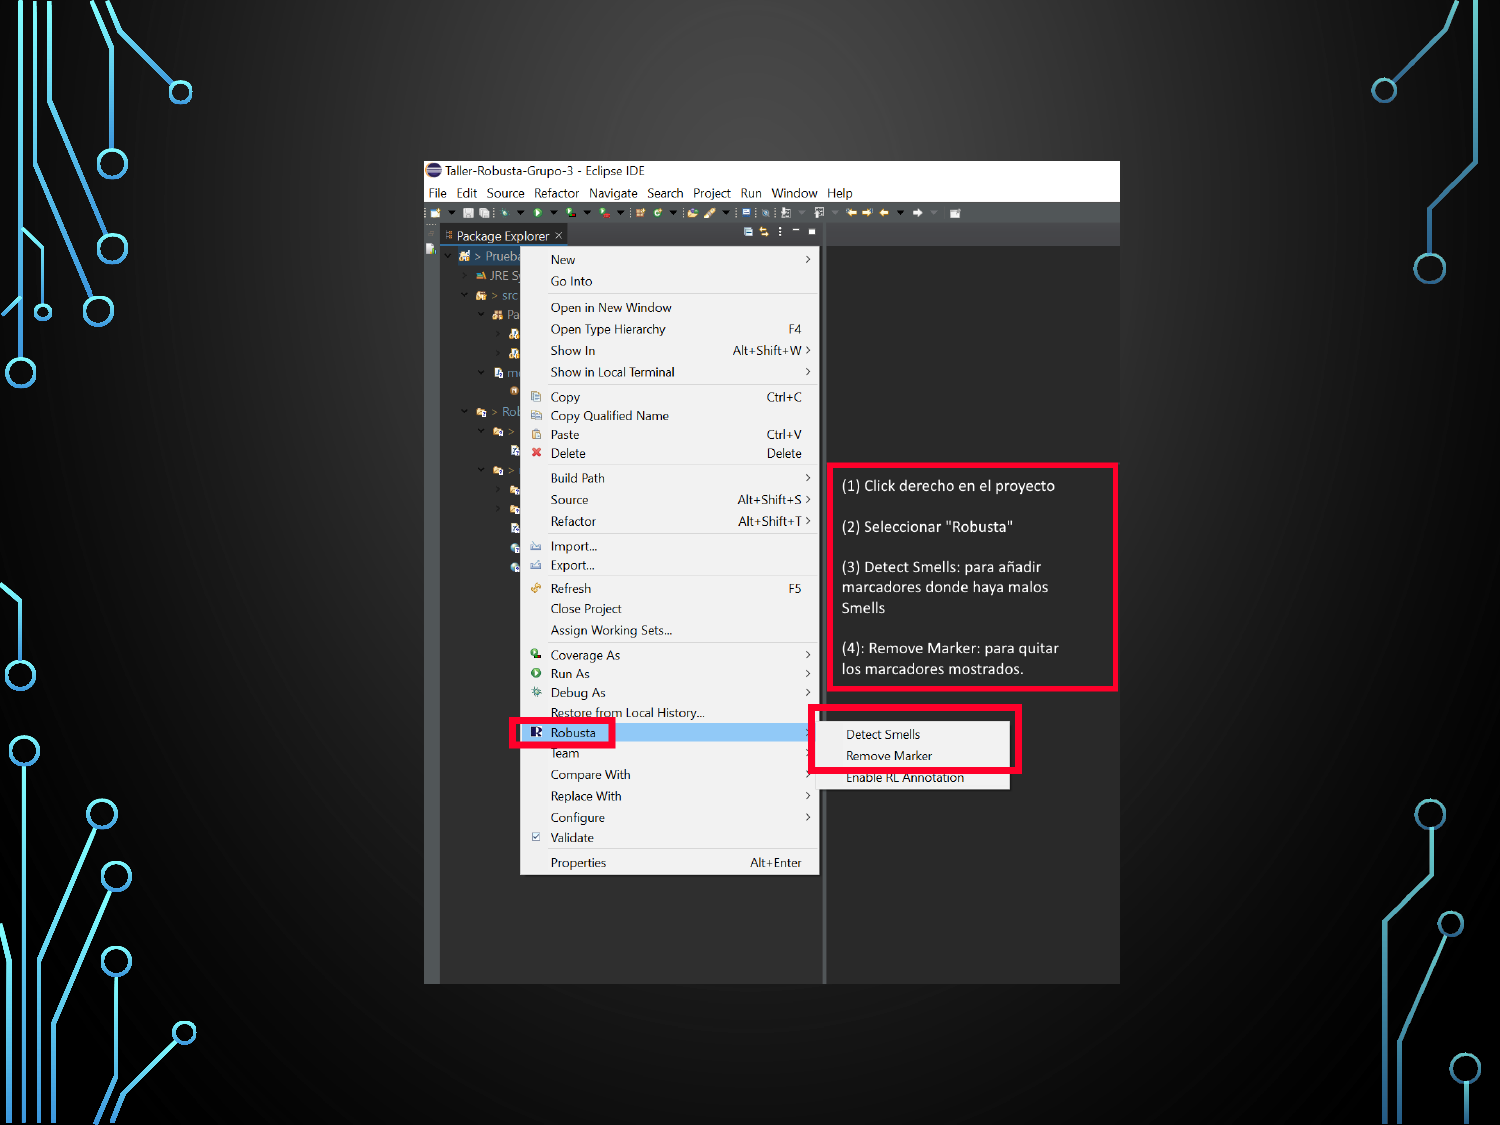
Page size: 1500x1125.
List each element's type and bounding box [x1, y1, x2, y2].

picture [424, 161, 1120, 985]
